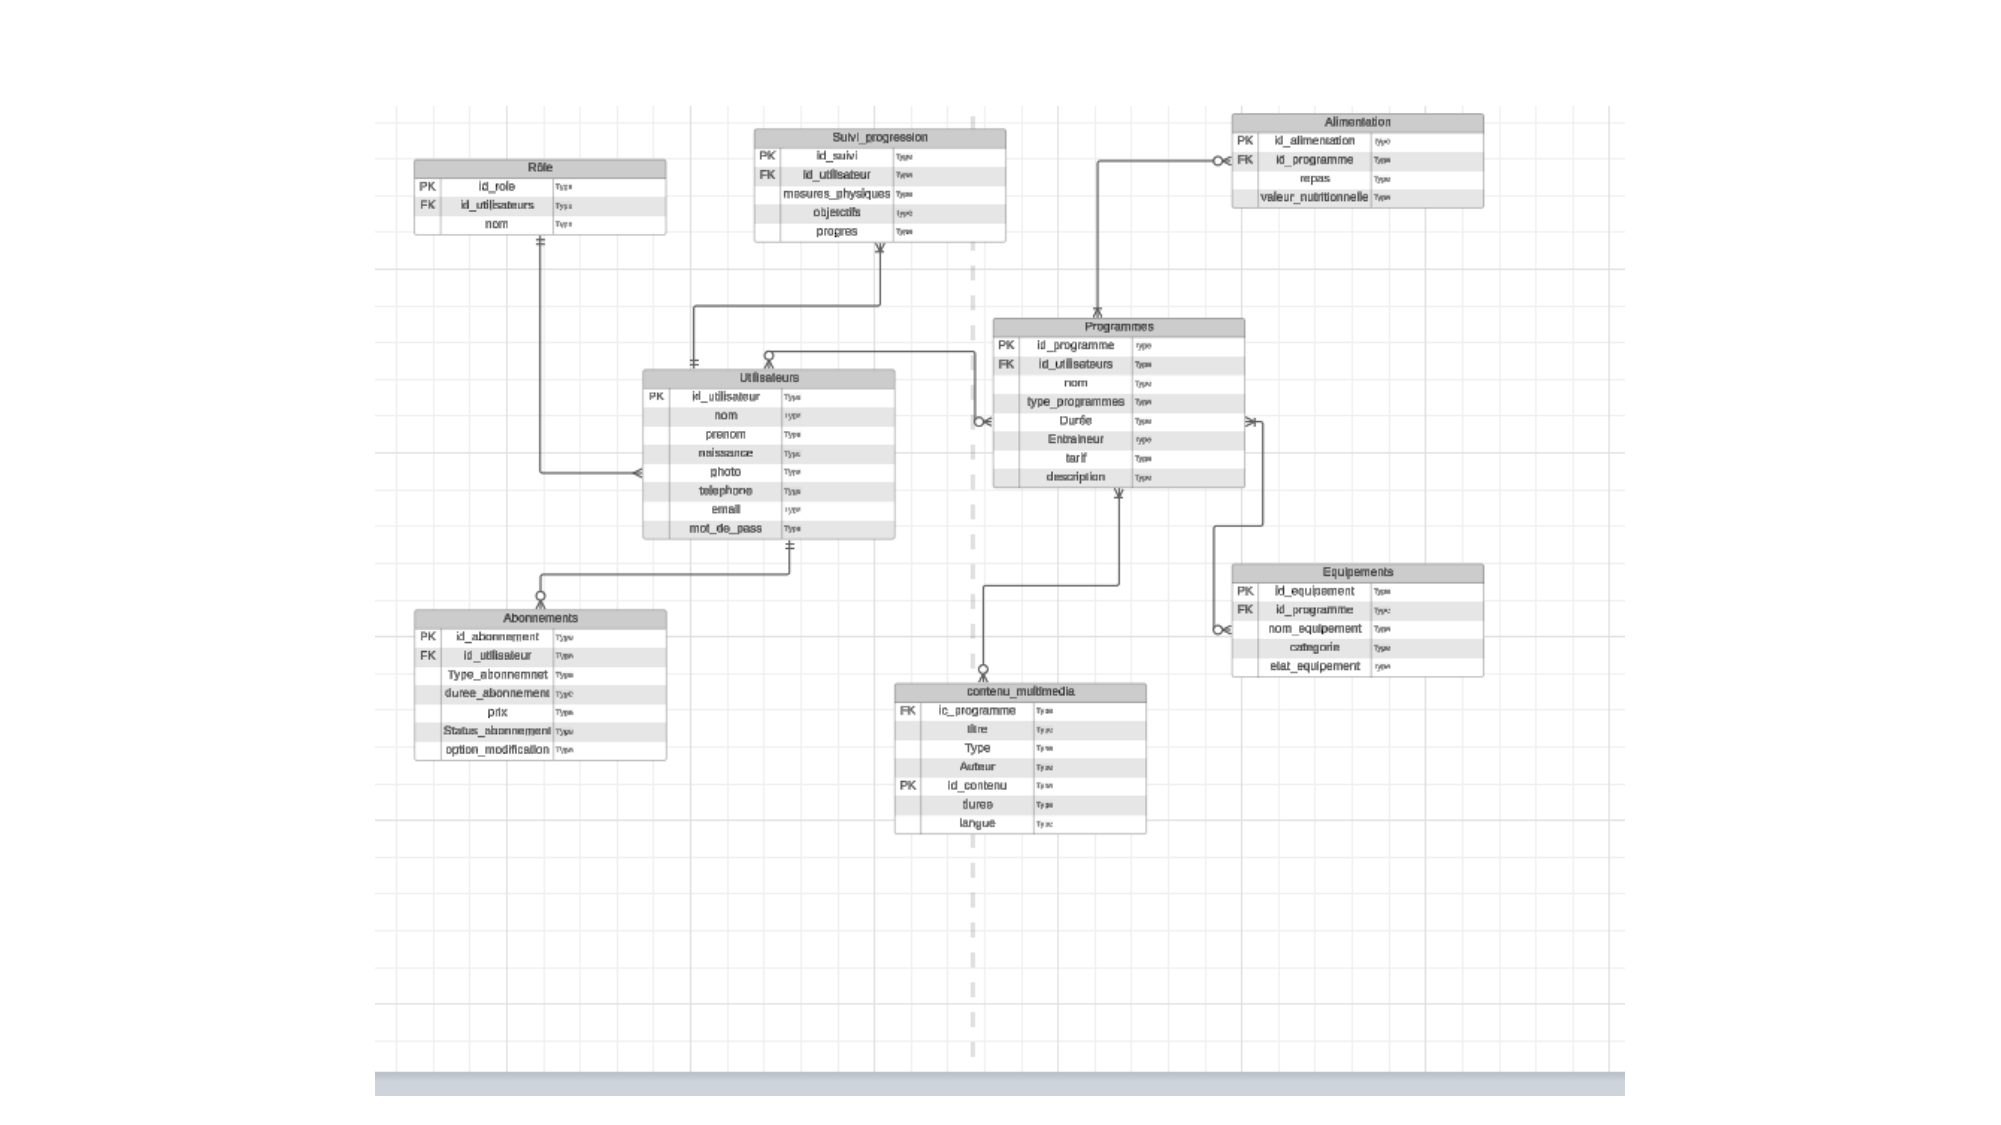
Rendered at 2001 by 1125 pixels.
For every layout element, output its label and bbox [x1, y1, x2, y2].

picture [375, 106, 1625, 1097]
